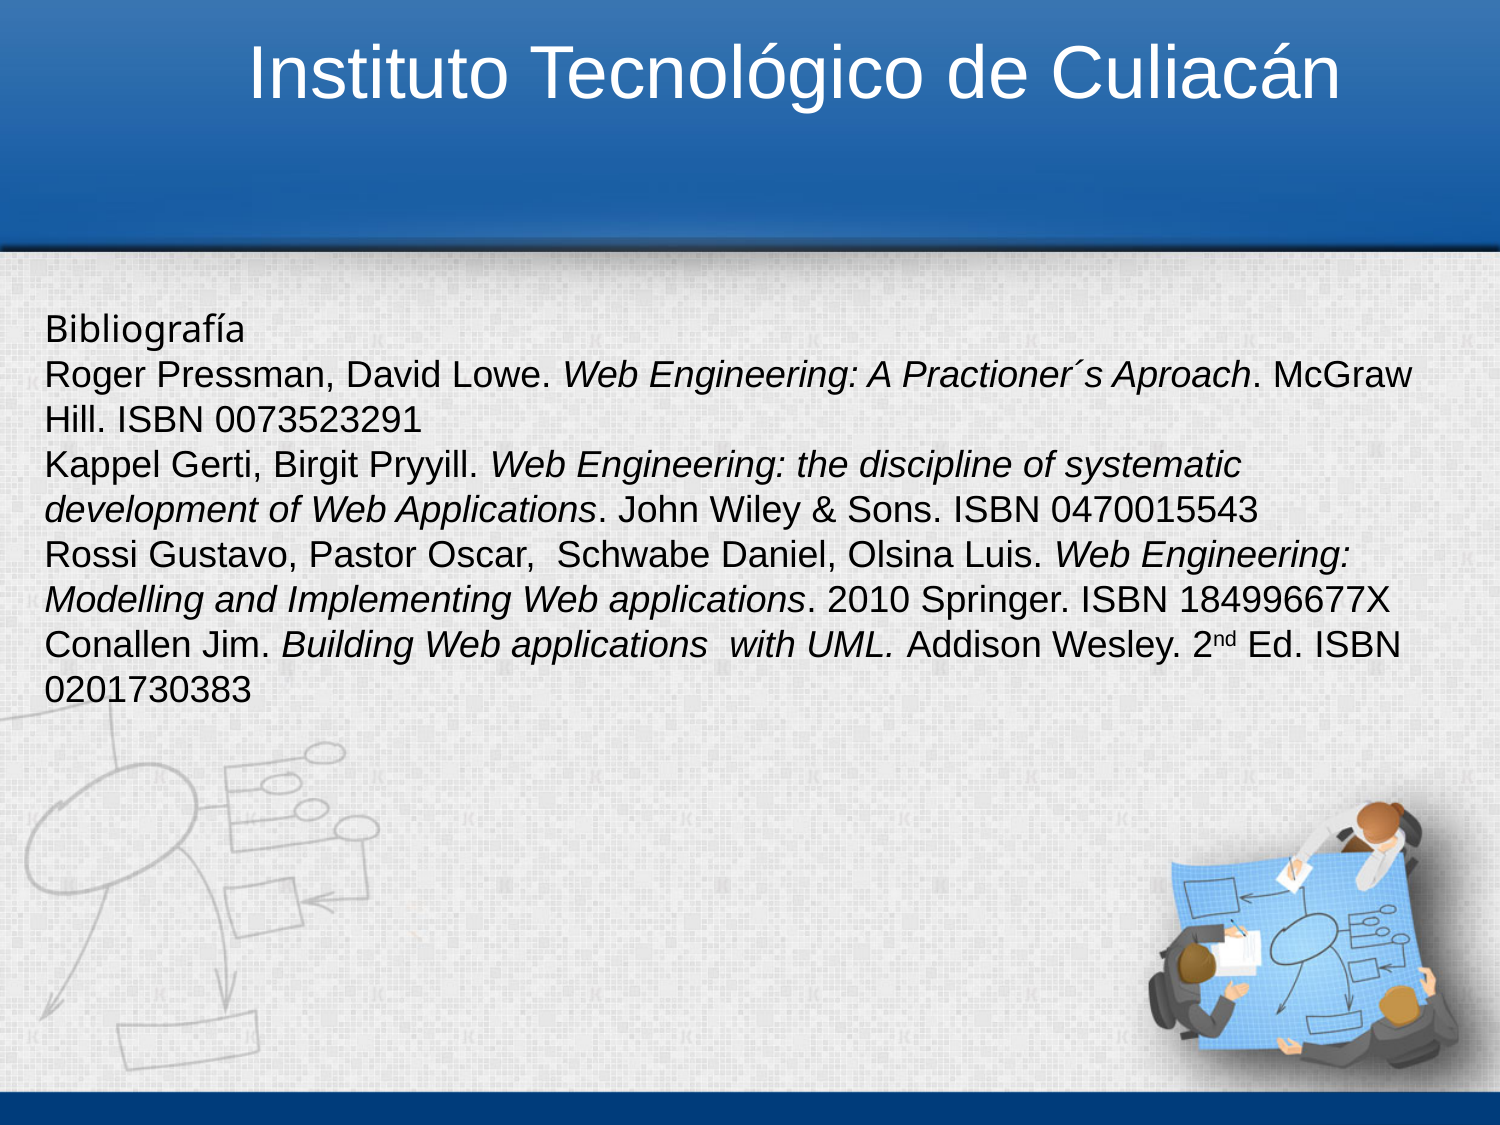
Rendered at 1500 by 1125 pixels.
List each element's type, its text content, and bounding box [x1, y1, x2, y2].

text_box Instituto Tecnológico de Culiacán [183, 0, 1434, 173]
picture [0, 0, 1500, 1092]
text_box Bibliografía Roger Pressman, David Lowe. Web Engineering: A Practioner´s Aproach. McGraw Hill. ISBN 0073523291 Kappel Gerti, Birgit Pryyill. Web Engineering: the discipline of systematic development of Web Applications. John Wiley & Sons. ISBN 0470015543 Rossi Gustavo, Pastor Oscar, Schwabe Daniel, Olsina Luis. Web Engineering: Modelling and Implementing Web applications. 2010 Springer. ISBN 184996677X Conallen Jim. Building Web applications with UML. Addison Wesley. 2nd Ed. ISBN 0201730383 [29, 297, 1459, 718]
